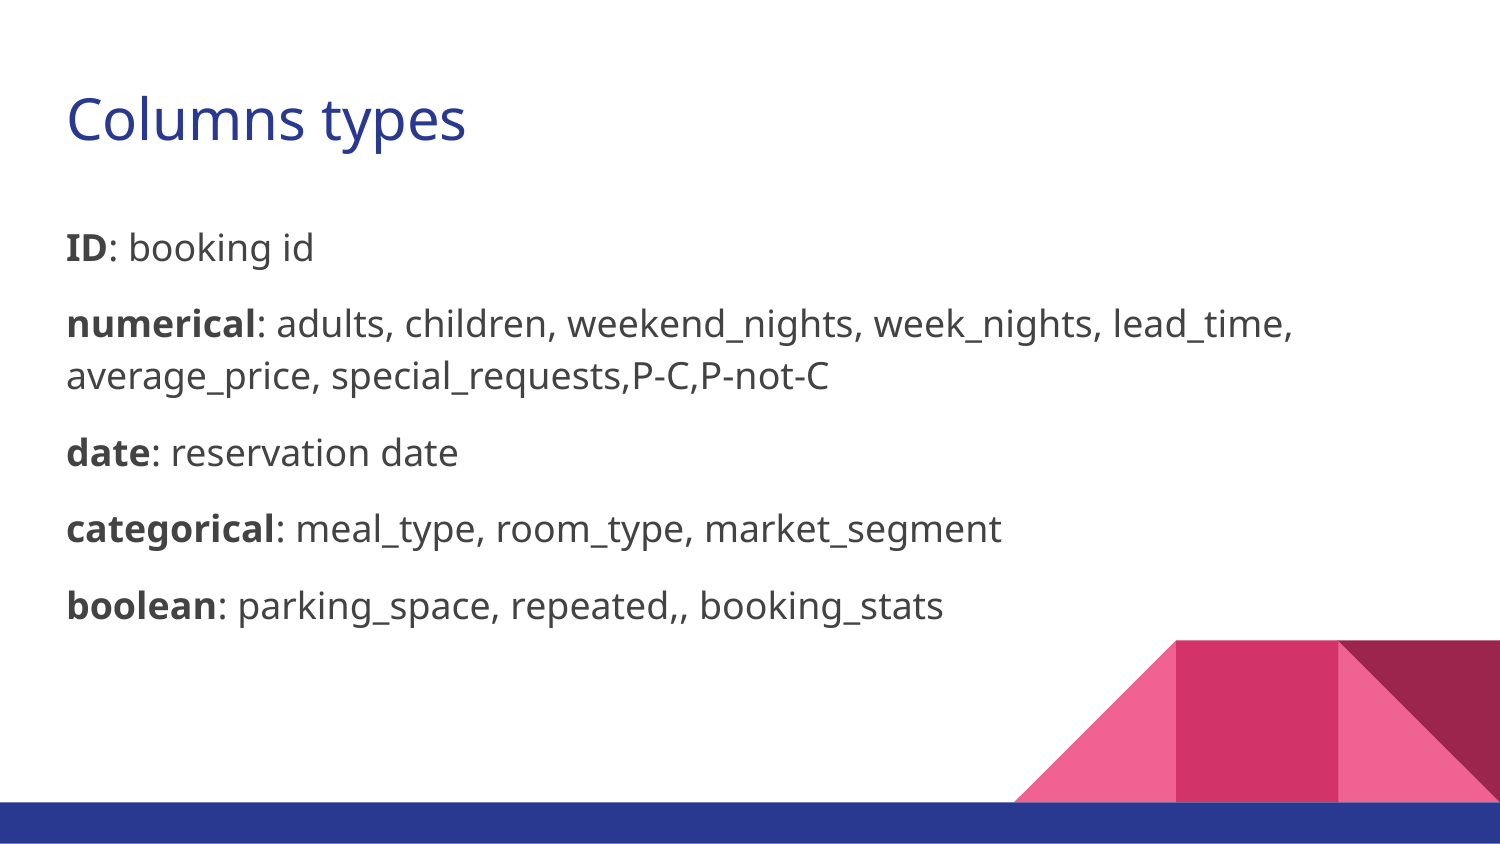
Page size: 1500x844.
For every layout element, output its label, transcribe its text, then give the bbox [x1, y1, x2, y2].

title Columns types [51, 67, 1449, 167]
list ID: booking id numerical: adults, children, weekend_nights, week_nights, lead_time, average_price, special_requests,P-C,P-not-C date: reservation date categorical: meal_type, room_type, market_segment boolean: parking_space, repeated,, booking_stats [51, 201, 1449, 750]
